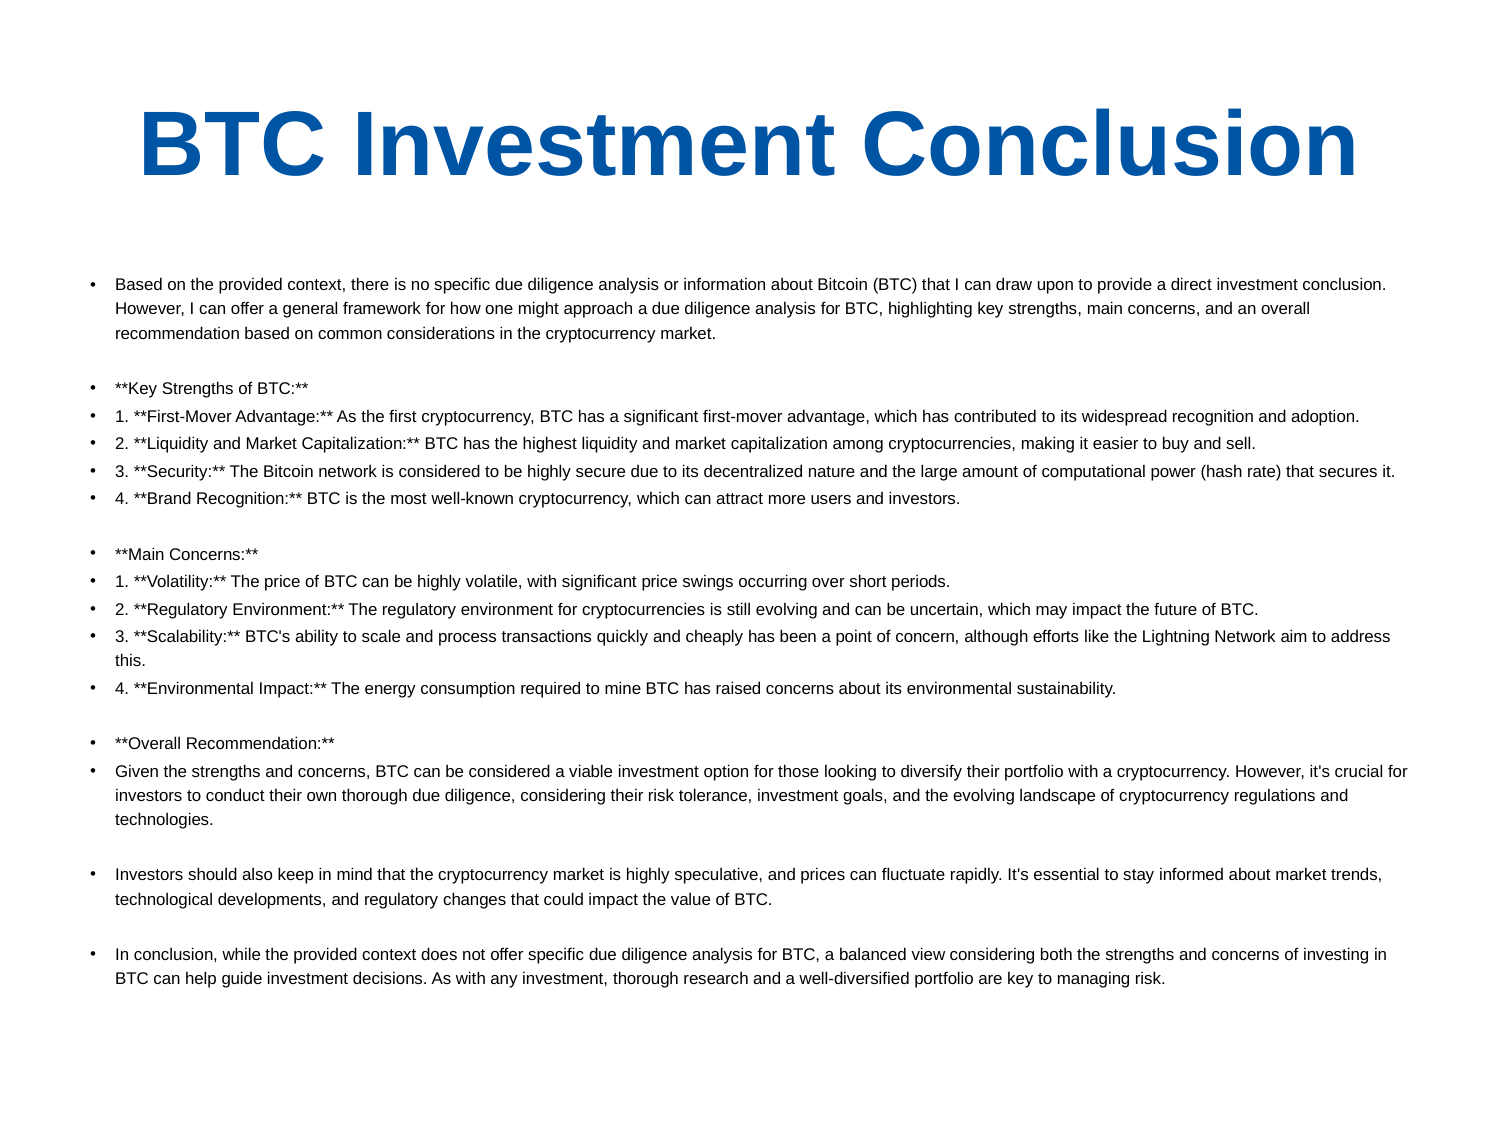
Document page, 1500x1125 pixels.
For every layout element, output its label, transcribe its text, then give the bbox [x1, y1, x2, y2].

list Based on the provided context, there is no specific due diligence analysis or information about Bitcoin (BTC) that I can draw upon to provide a direct investment conclusion. However, I can offer a general framework for how one might approach a due diligence analysis for BTC, highlighting key strengths, main concerns, and an overall recommendation based on common considerations in the cryptocurrency market. **Key Strengths of BTC:** 1. **First-Mover Advantage:** As the first cryptocurrency, BTC has a significant first-mover advantage, which has contributed to its widespread recognition and adoption. 2. **Liquidity and Market Capitalization:** BTC has the highest liquidity and market capitalization among cryptocurrencies, making it easier to buy and sell. 3. **Security:** The Bitcoin network is considered to be highly secure due to its decentralized nature and the large amount of computational power (hash rate) that secures it. 4. **Brand Recognition:** BTC is the most well-known cryptocurrency, which can attract more users and investors. **Main Concerns:** 1. **Volatility:** The price of BTC can be highly volatile, with significant price swings occurring over short periods. 2. **Regulatory Environment:** The regulatory environment for cryptocurrencies is still evolving and can be uncertain, which may impact the future of BTC. 3. **Scalability:** BTC's ability to scale and process transactions quickly and cheaply has been a point of concern, although efforts like the Lightning Network aim to address this. 4. **Environmental Impact:** The energy consumption required to mine BTC has raised concerns about its environmental sustainability. **Overall Recommendation:** Given the strengths and concerns, BTC can be considered a viable investment option for those looking to diversify their portfolio with a cryptocurrency. However, it's crucial for investors to conduct their own thorough due diligence, considering their risk tolerance, investment goals, and the evolving landscape of cryptocurrency regulations and technologies. Investors should also keep in mind that the cryptocurrency market is highly speculative, and prices can fluctuate rapidly. It's essential to stay informed about market trends, technological developments, and regulatory changes that could impact the value of BTC. In conclusion, while the provided context does not offer specific due diligence analysis for BTC, a balanced view considering both the strengths and concerns of investing in BTC can help guide investment decisions. As with any investment, thorough research and a well-diversified portfolio are key to managing risk. [75, 262, 1425, 1005]
title BTC Investment Conclusion [75, 45, 1425, 233]
